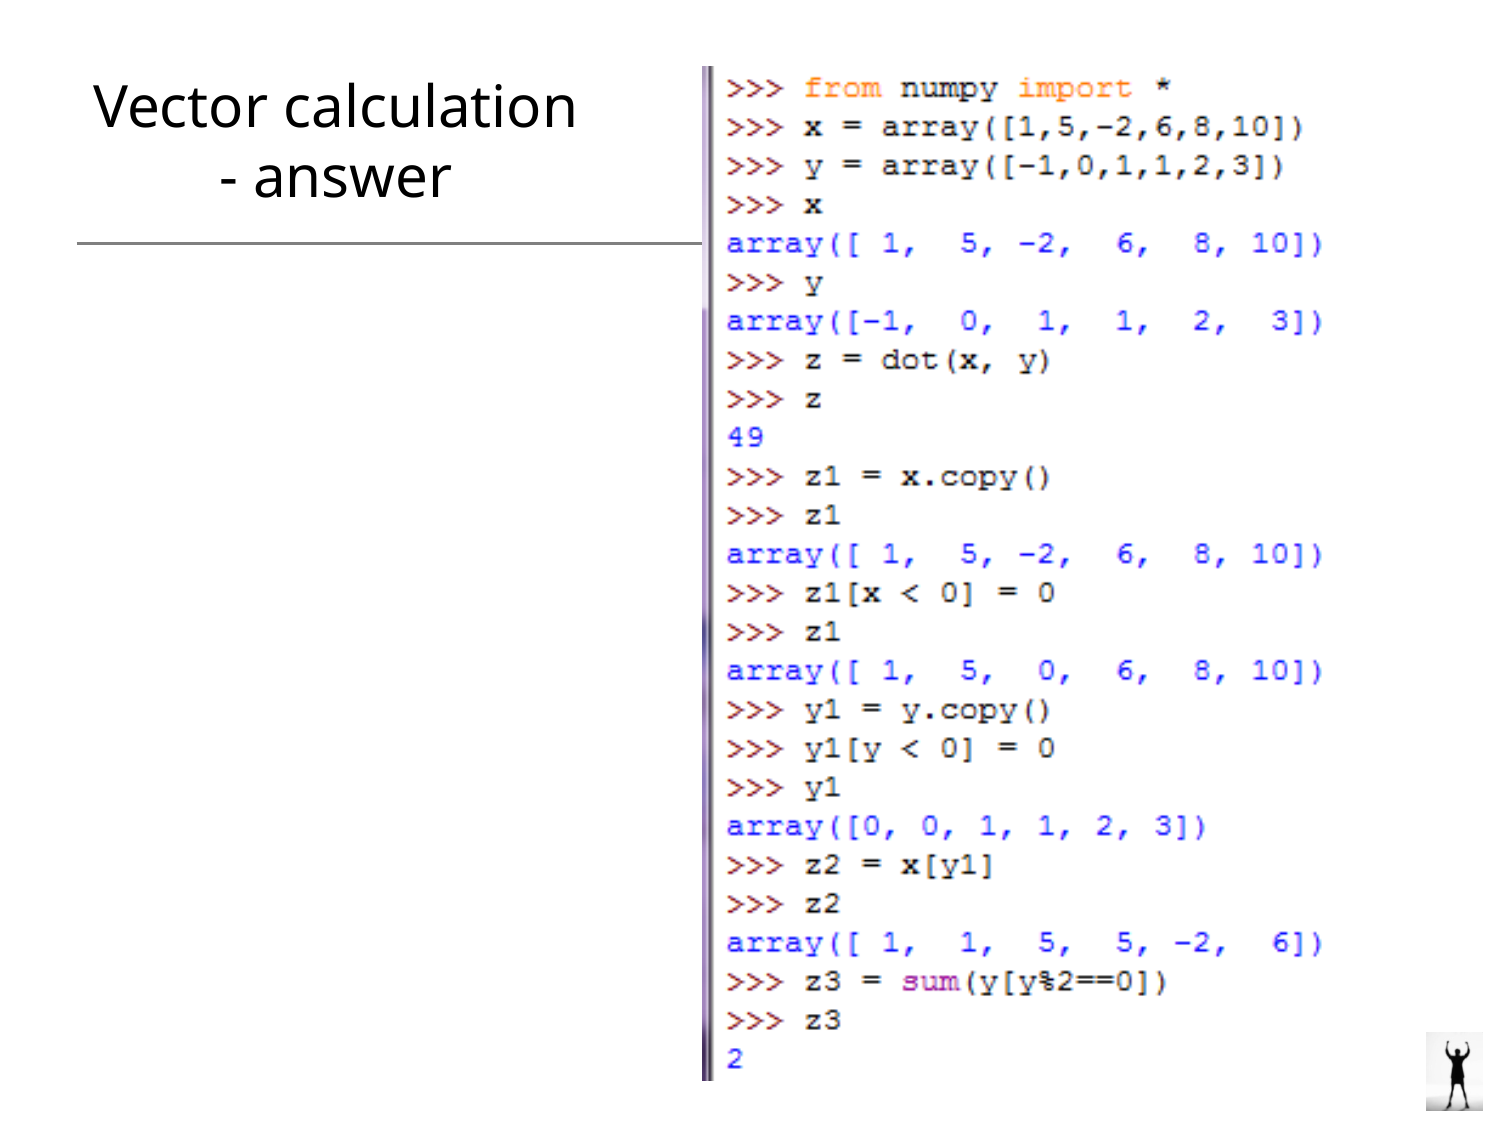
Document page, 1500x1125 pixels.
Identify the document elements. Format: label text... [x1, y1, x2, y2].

title Vector calculation - answer [75, 45, 597, 233]
picture [702, 66, 1424, 1081]
picture [1426, 1032, 1483, 1111]
